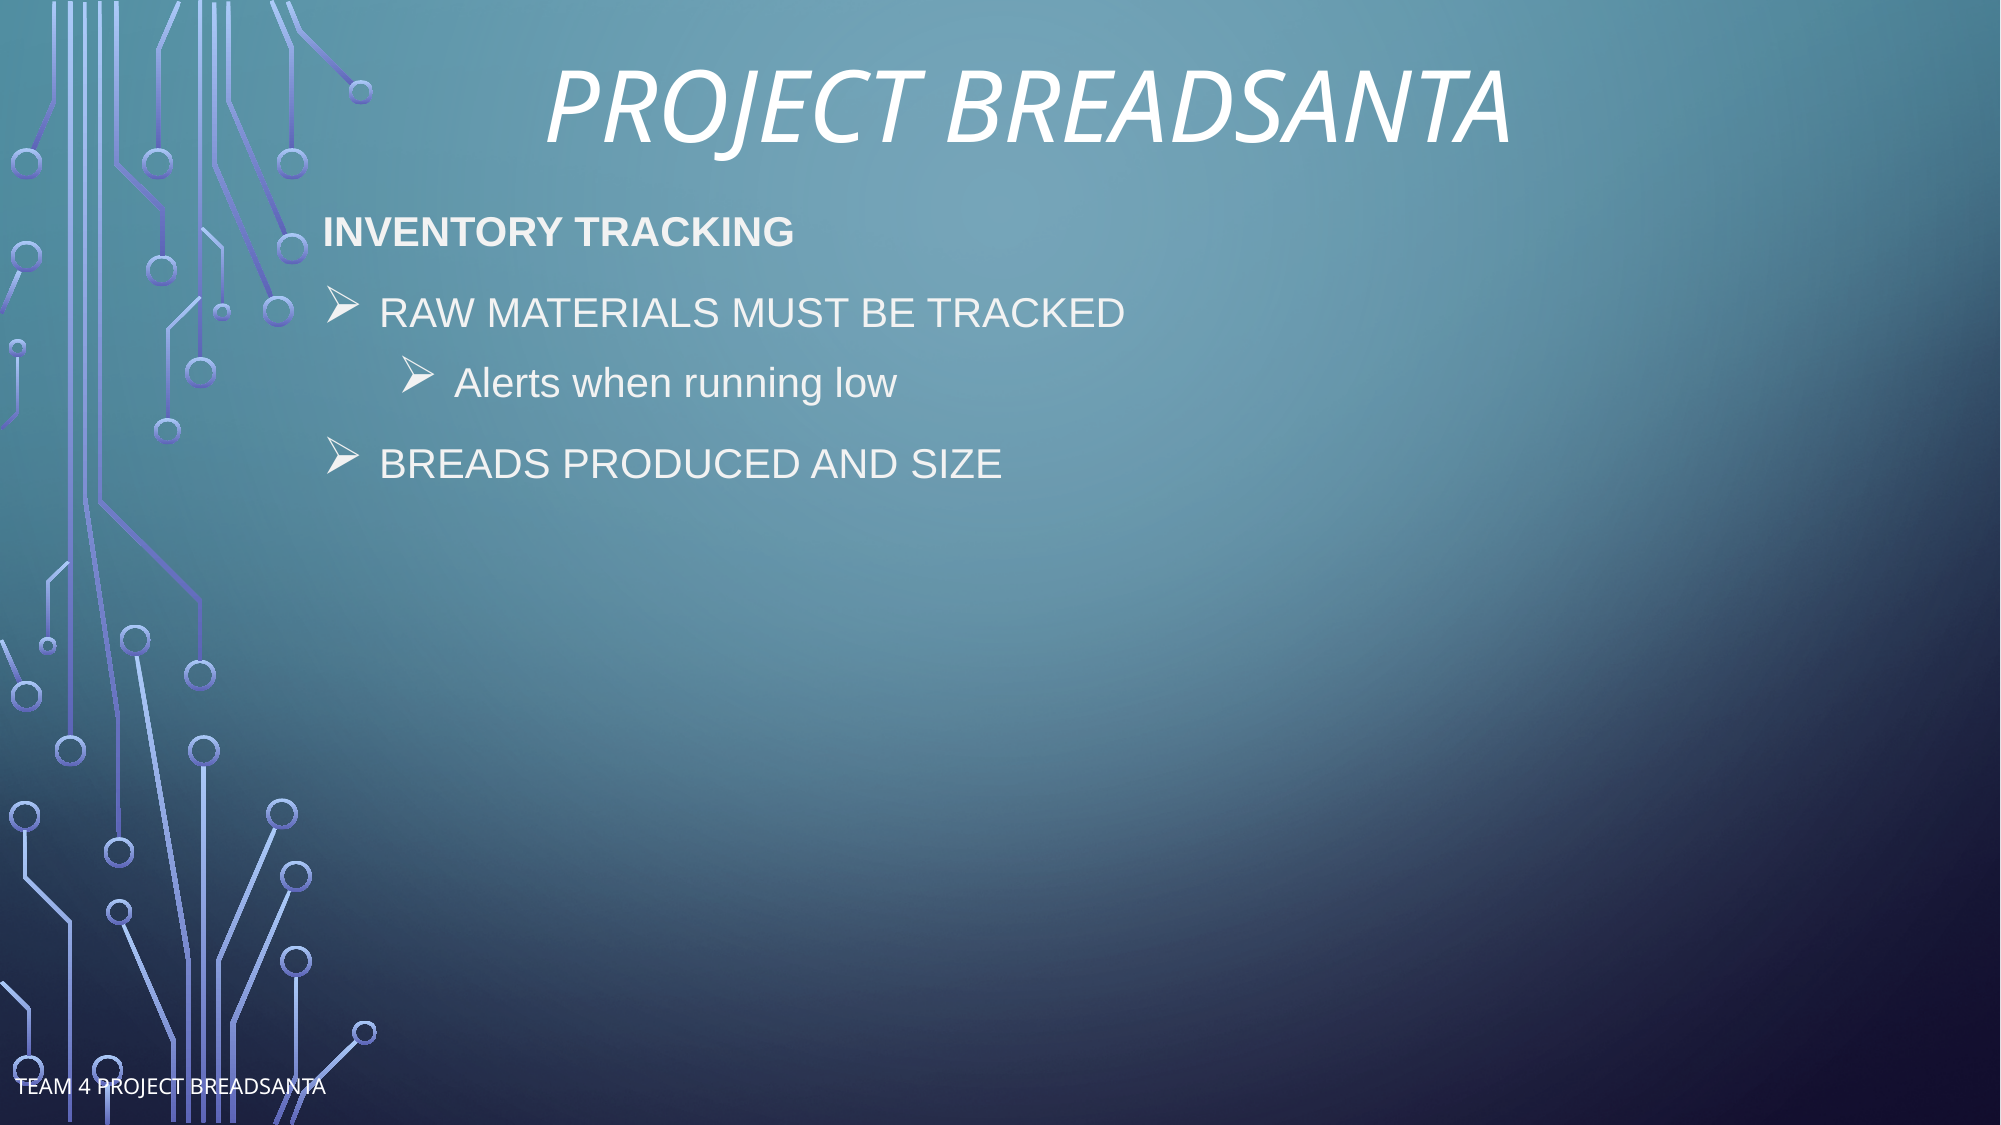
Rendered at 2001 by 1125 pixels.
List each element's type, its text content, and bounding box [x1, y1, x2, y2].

subtitle INVENTORY TRACKING Raw materials must be tracked Alerts when running low Breads produced and size [307, 187, 1750, 1070]
title Project BreadSanta [307, 39, 1750, 172]
footer Team 4 Project BreadSanta [0, 1055, 841, 1116]
